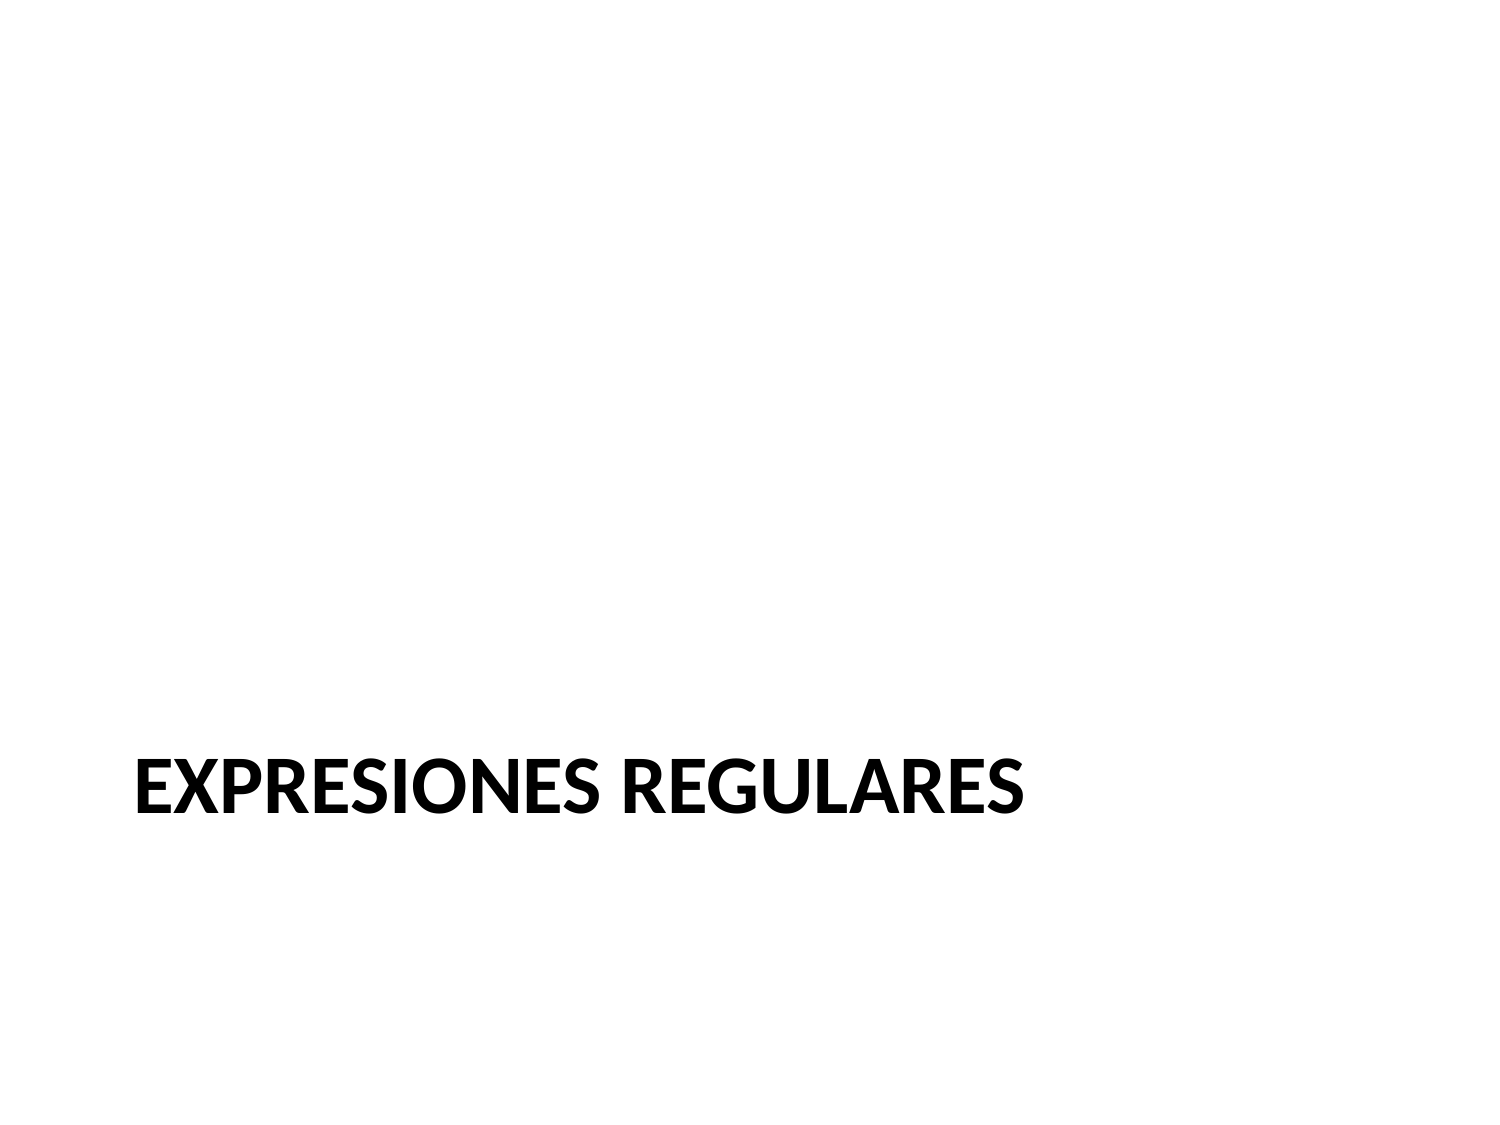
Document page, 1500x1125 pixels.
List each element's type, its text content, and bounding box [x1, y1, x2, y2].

title Expresiones regulares [118, 722, 1394, 947]
